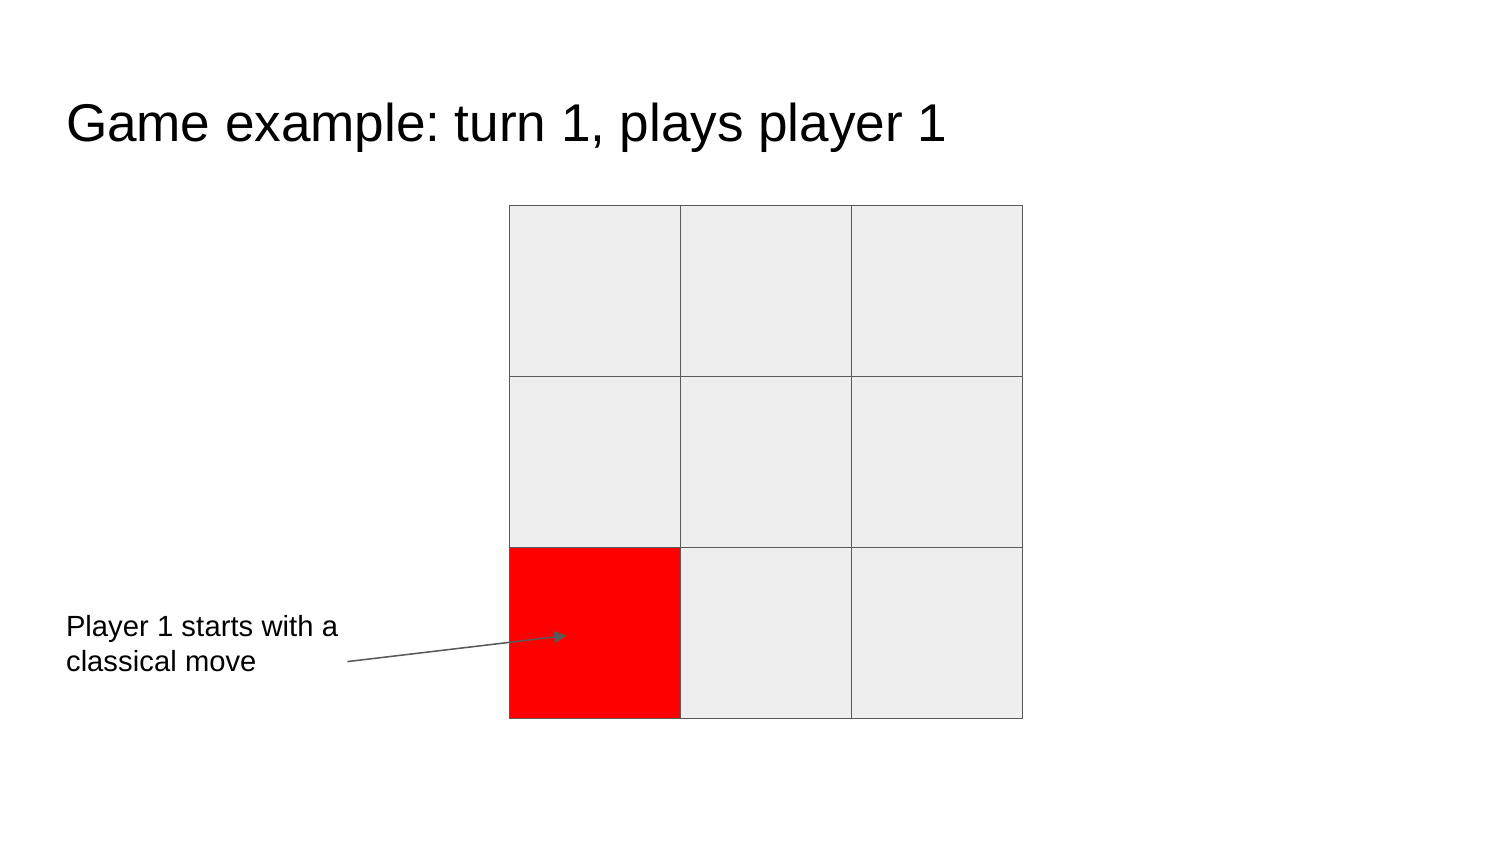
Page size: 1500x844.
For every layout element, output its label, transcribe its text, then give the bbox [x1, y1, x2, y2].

title Game example: turn 1, plays player 1 [51, 72, 1449, 167]
text_box [851, 377, 1023, 548]
text_box [851, 548, 1023, 719]
text_box [509, 377, 680, 548]
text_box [347, 635, 568, 662]
text_box [680, 548, 851, 719]
text_box [851, 205, 1023, 377]
text_box [680, 205, 851, 377]
text_box [509, 548, 680, 719]
text_box Player 1 starts with a classical move [51, 592, 442, 693]
text_box [509, 205, 680, 377]
text_box [680, 377, 851, 548]
